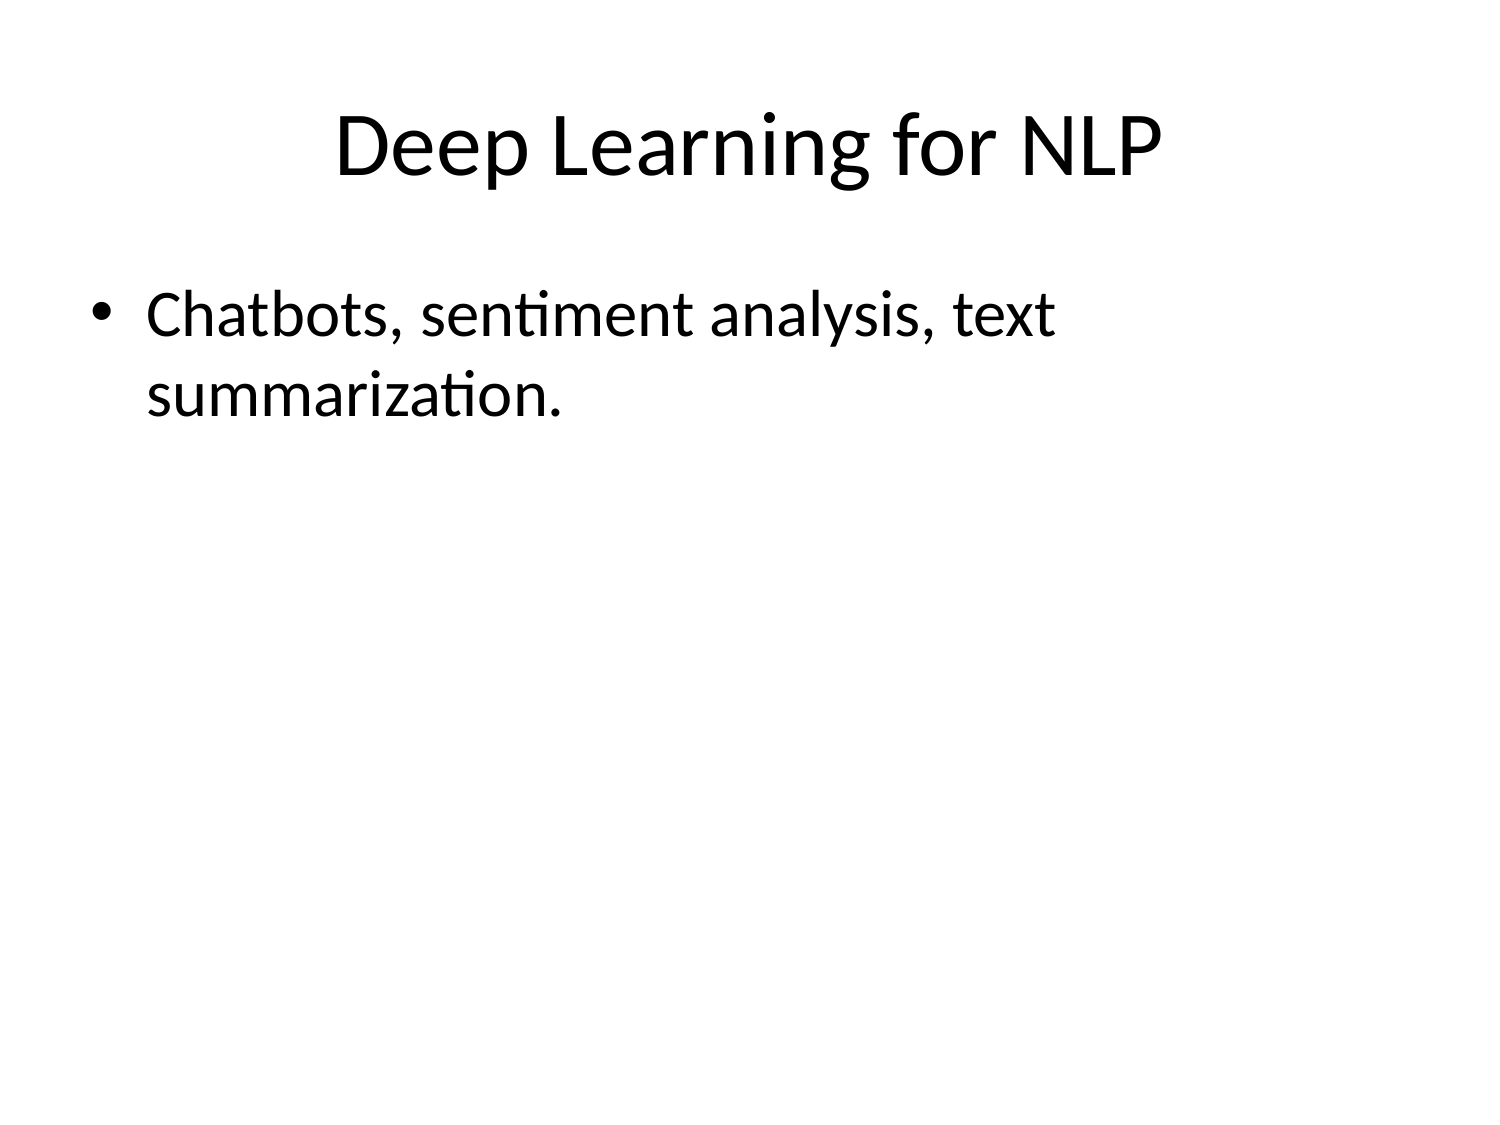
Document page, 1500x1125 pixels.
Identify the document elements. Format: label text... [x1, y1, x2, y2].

list Chatbots, sentiment analysis, text summarization. [75, 262, 1425, 1005]
title Deep Learning for NLP [75, 45, 1425, 233]
